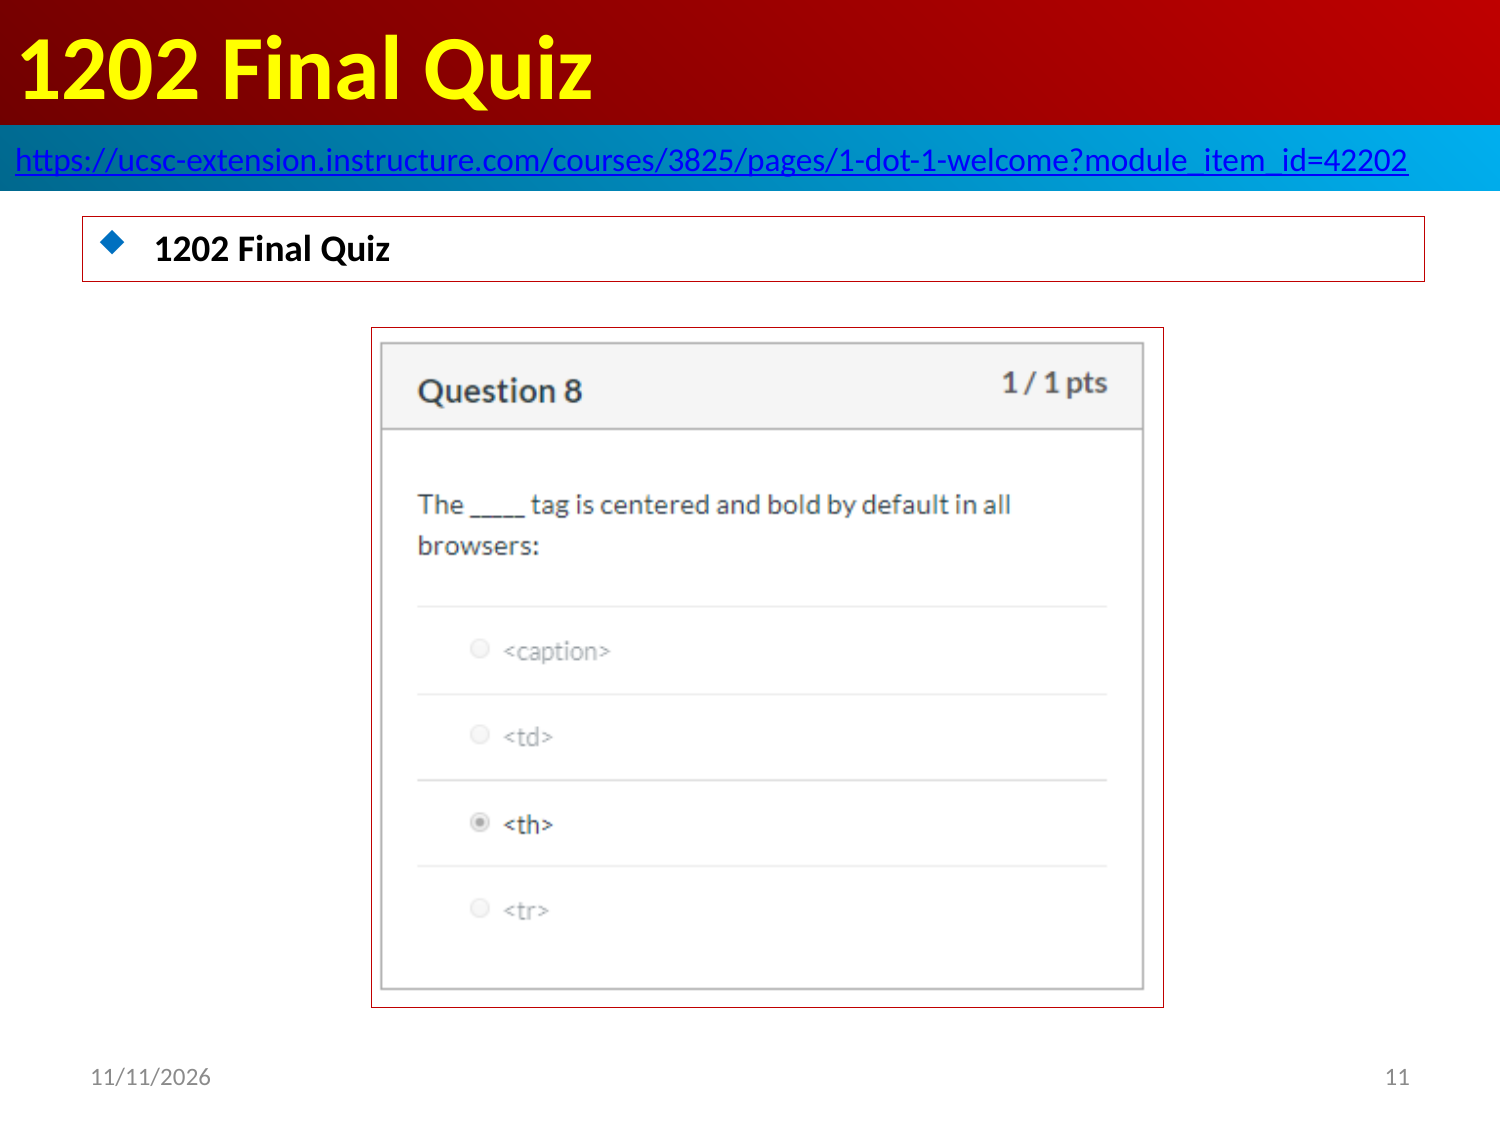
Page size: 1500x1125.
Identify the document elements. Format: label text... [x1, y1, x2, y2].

picture [371, 327, 1164, 1008]
slide_number 11 [1074, 1042, 1425, 1109]
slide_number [75, 1042, 425, 1109]
subtitle 1202 Final Quiz [82, 216, 1425, 282]
text_box https://ucsc-extension.instructure.com/courses/3825/pages/1-dot-1-welcome?module_item_id=42202 [0, 125, 1500, 191]
text_box [119, 52, 183, 109]
title 1202 Final Quiz [0, 0, 1500, 125]
